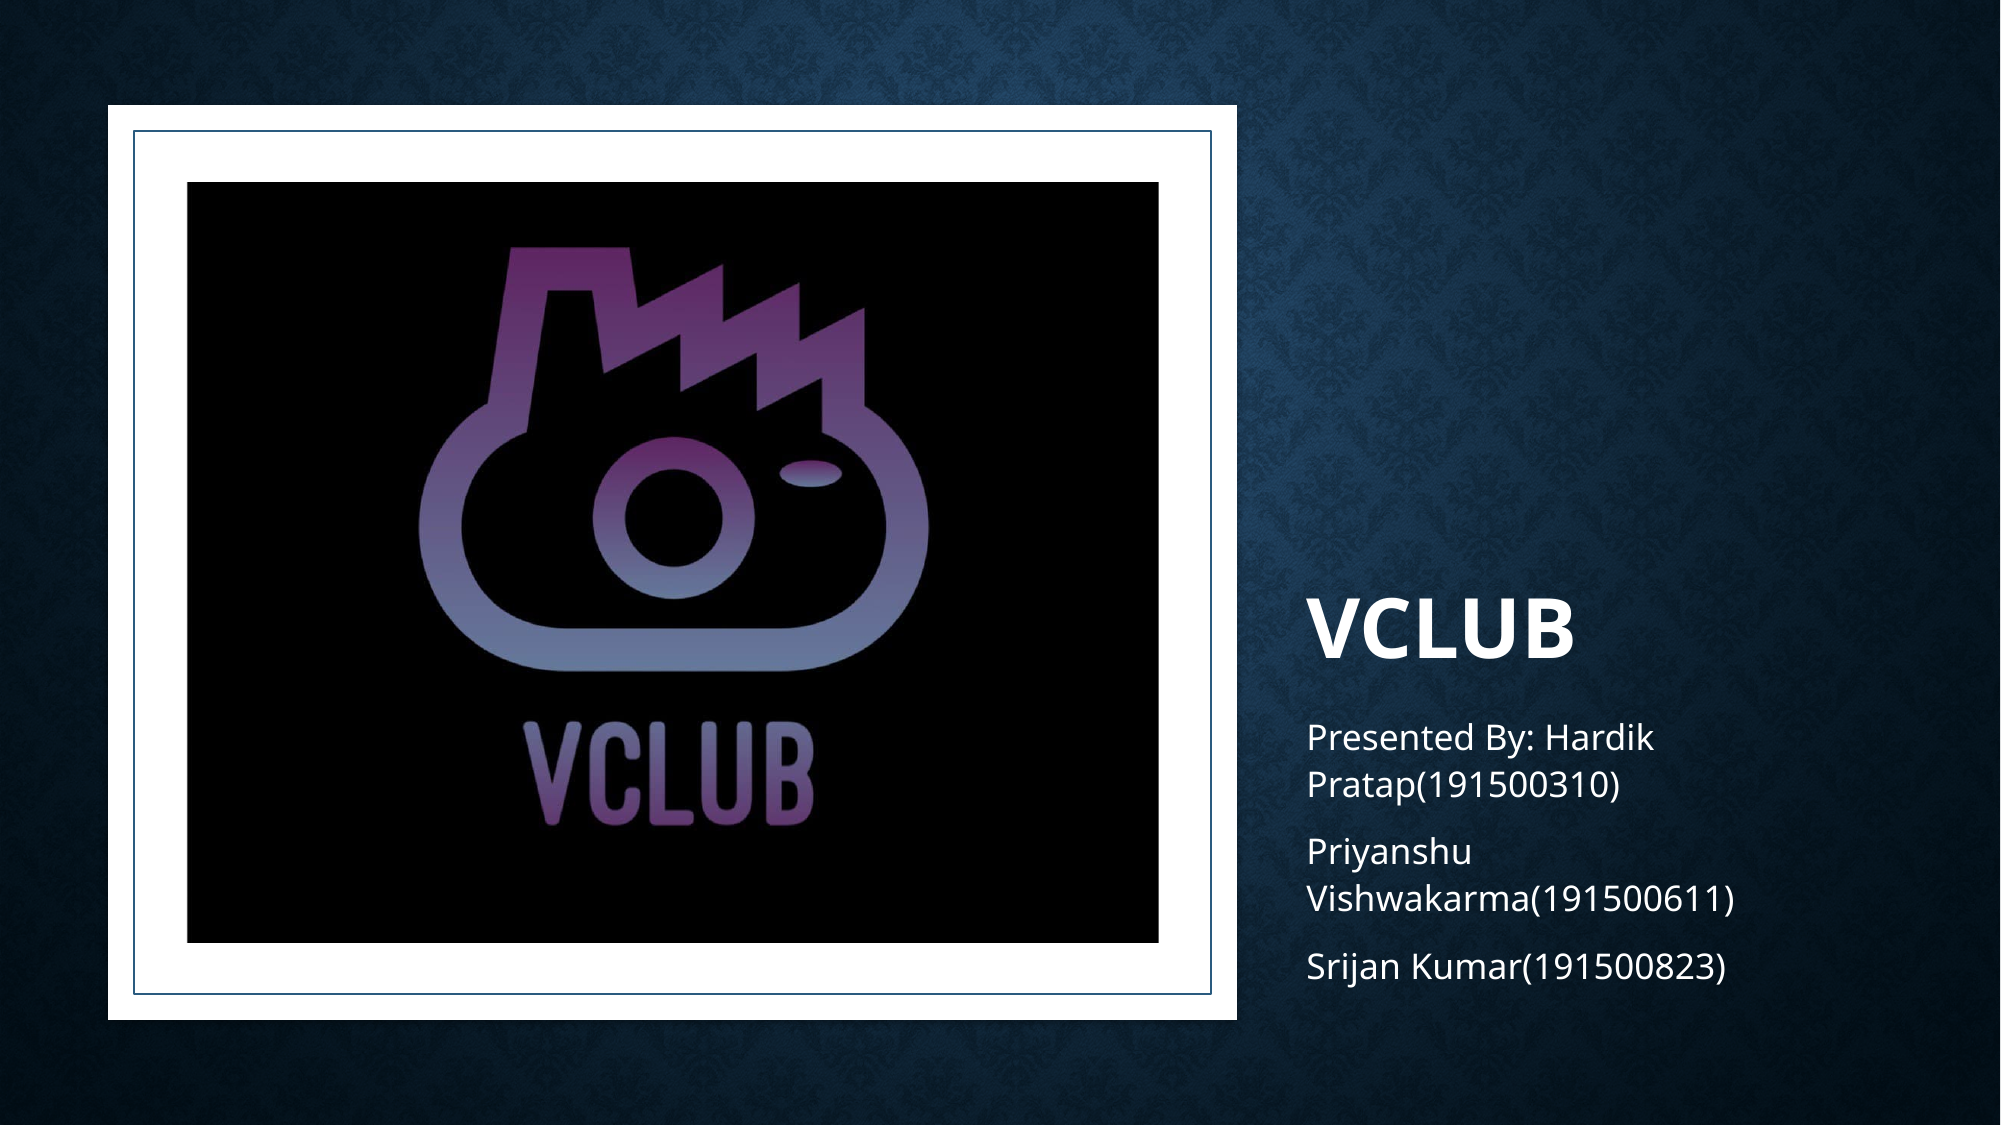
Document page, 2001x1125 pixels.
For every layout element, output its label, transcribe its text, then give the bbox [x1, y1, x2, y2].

title VClub [1291, 270, 1732, 685]
subtitle Presented By: Hardik Pratap(191500310) Priyanshu Vishwakarma(191500611) Srijan Kumar(191500823) [1291, 703, 1900, 1000]
picture [186, 182, 1160, 943]
text_box [122, 119, 1223, 1006]
text_box [132, 130, 1213, 995]
